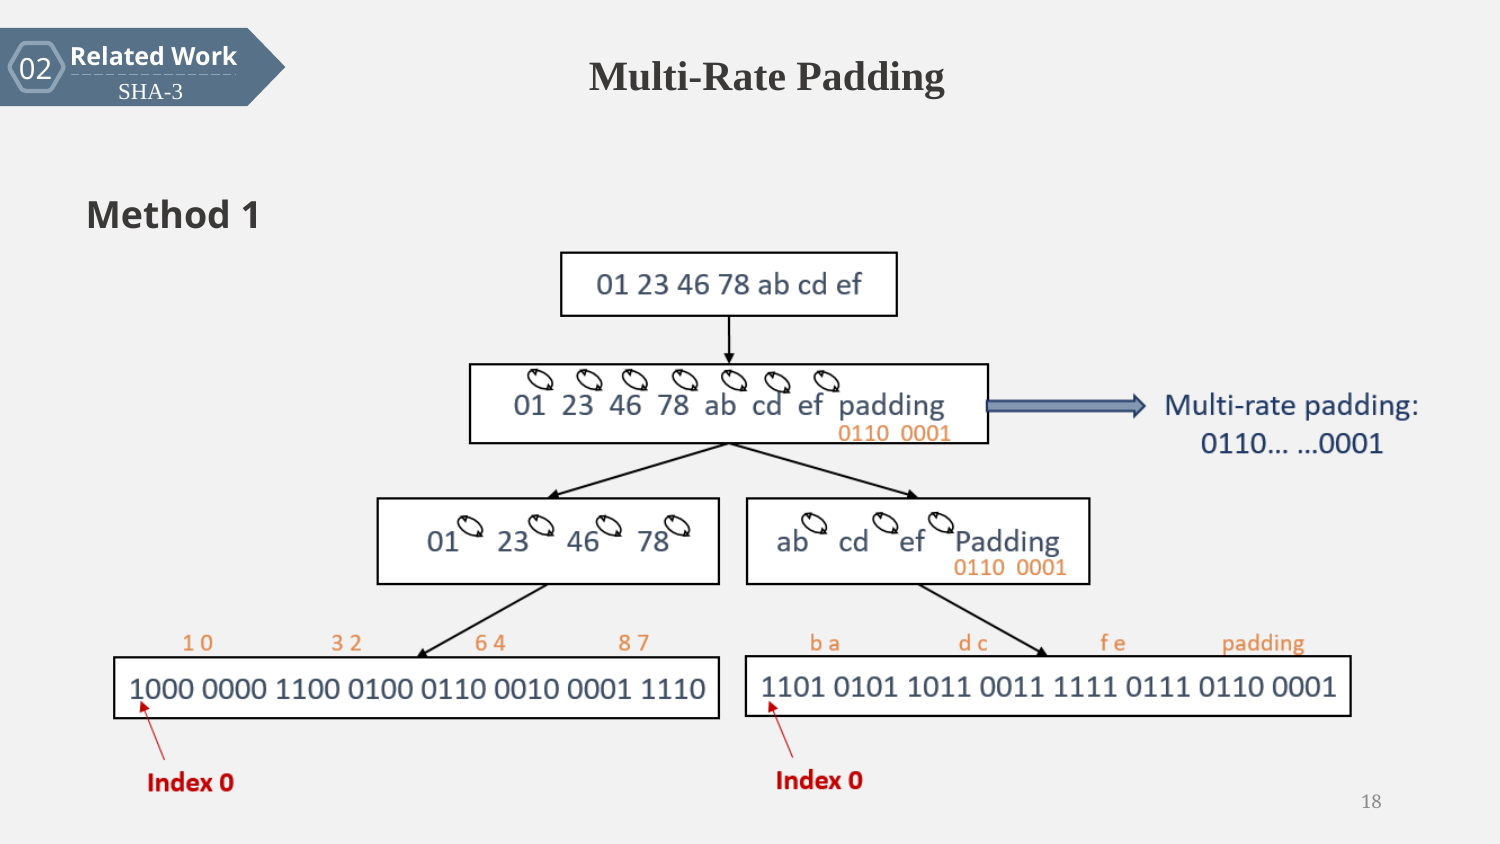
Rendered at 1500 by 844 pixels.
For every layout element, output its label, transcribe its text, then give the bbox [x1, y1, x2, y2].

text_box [0, 28, 284, 113]
text_box 18 [1059, 796, 1397, 827]
text_box Multi-Rate Padding [555, 41, 973, 107]
text_box Method 1 [70, 184, 310, 244]
picture [103, 246, 1425, 796]
